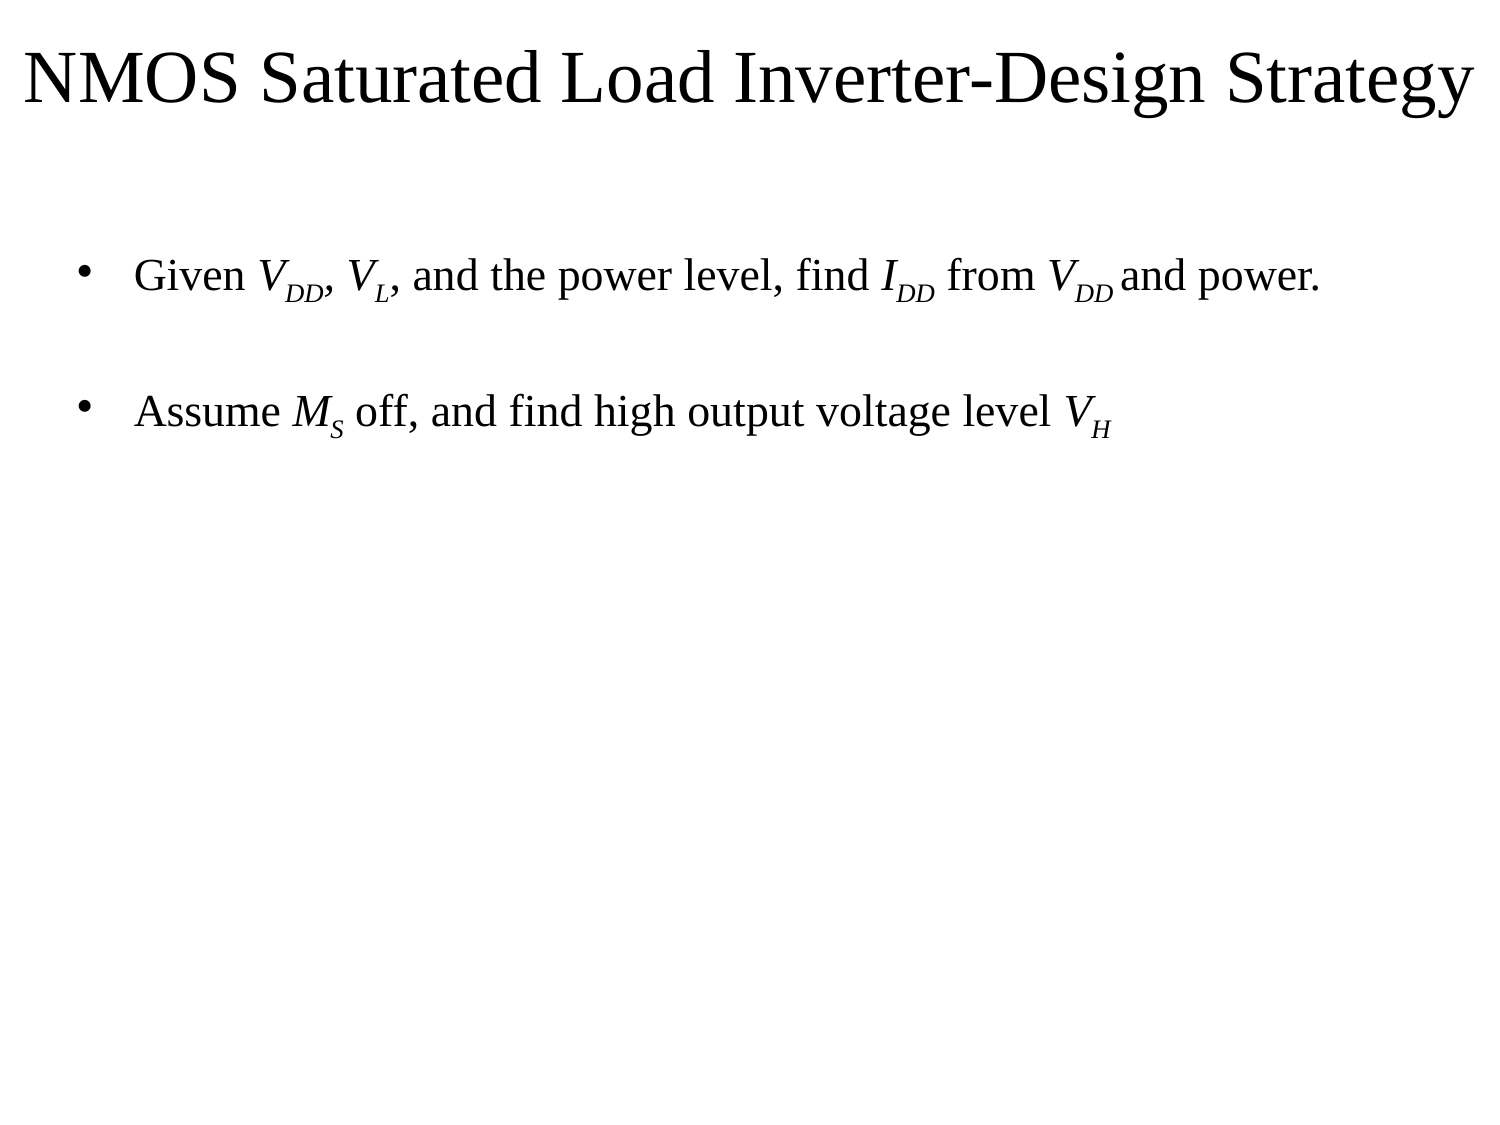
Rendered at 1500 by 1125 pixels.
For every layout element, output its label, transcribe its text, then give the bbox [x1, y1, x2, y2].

title NMOS Saturated Load Inverter-Design Strategy [0, 0, 1500, 163]
list Given VDD, VL, and the power level, find IDD from VDD and power. Assume MS off, and find high output voltage level VH [62, 237, 1413, 1026]
